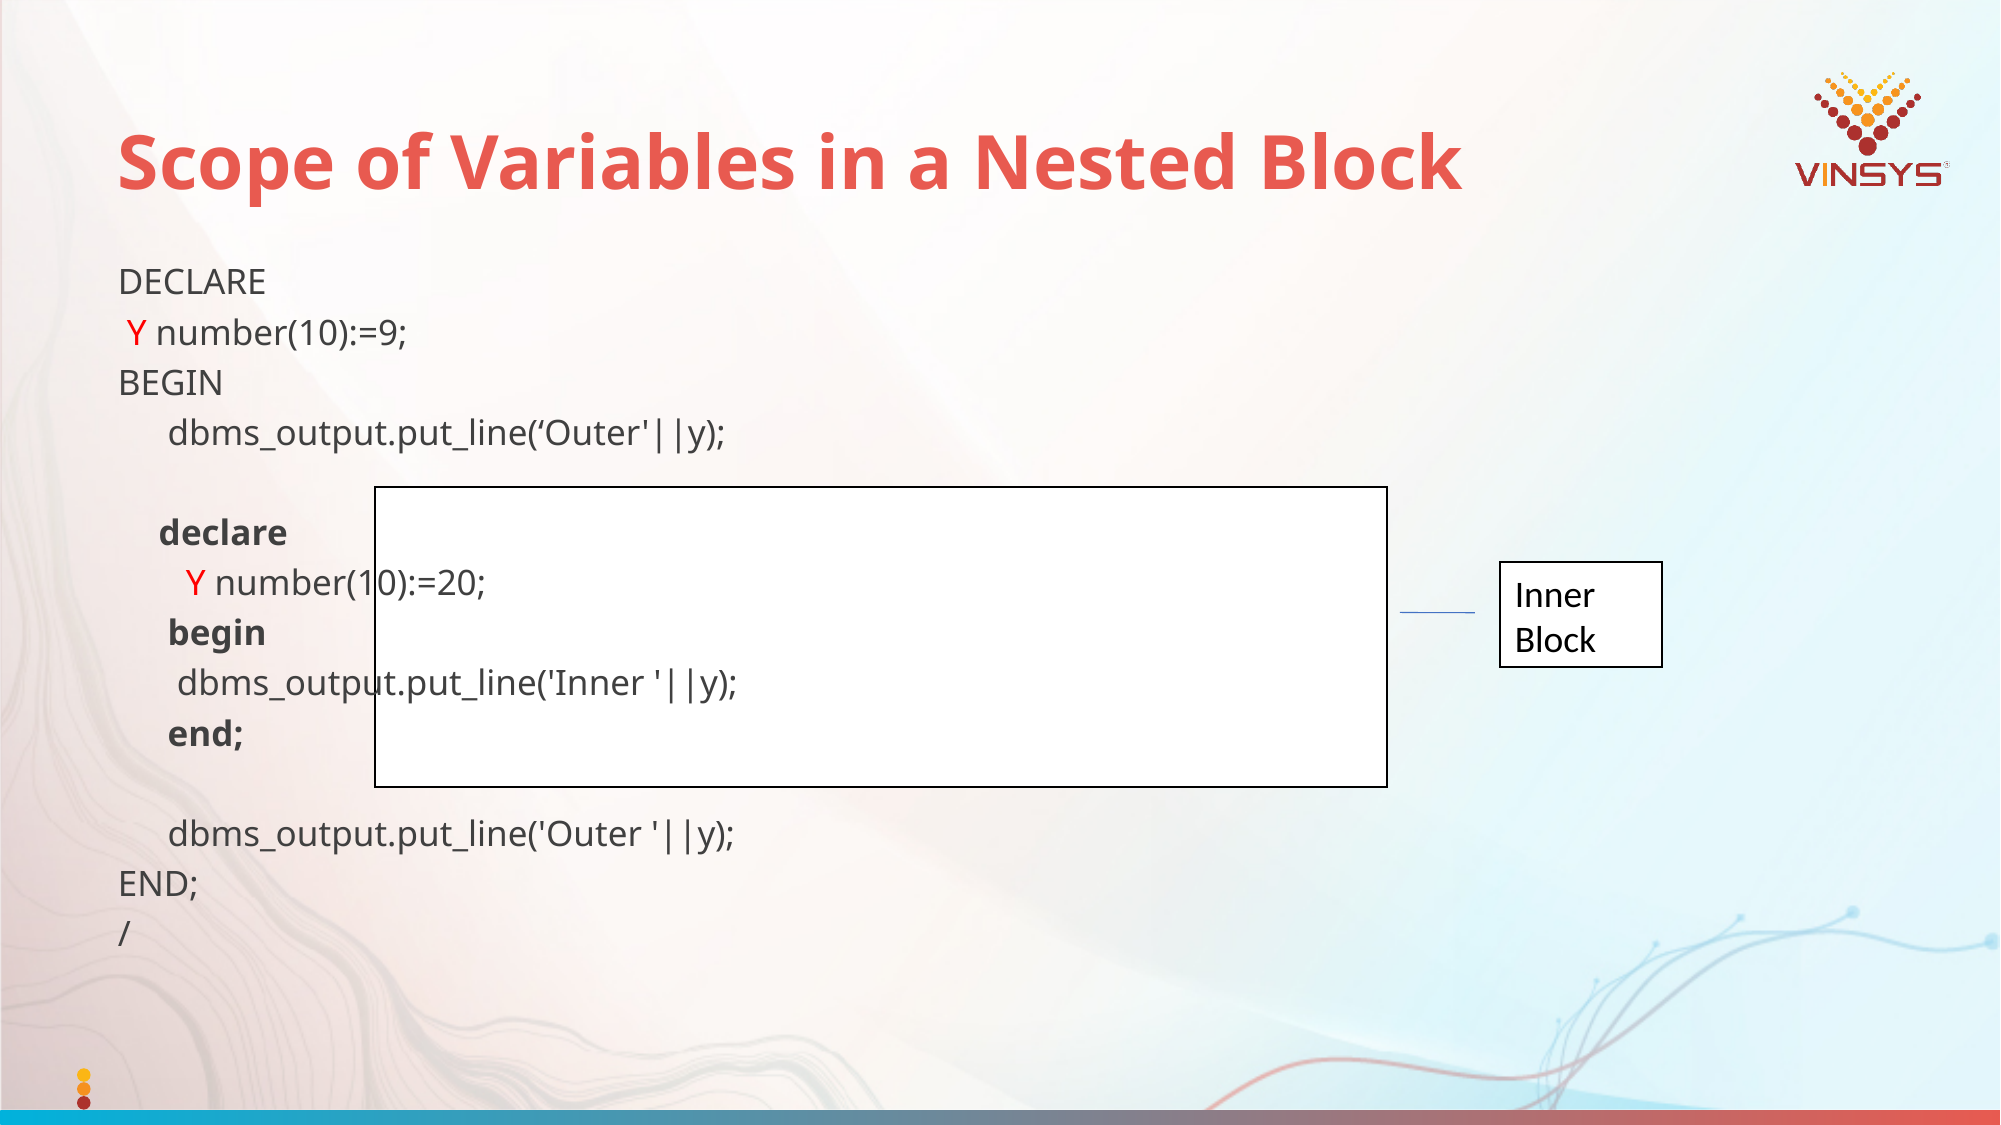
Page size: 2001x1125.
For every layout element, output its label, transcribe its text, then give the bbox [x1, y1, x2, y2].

list DECLARE Y number(10):=9; BEGIN dbms_output.put_line(‘Outer'||y); declare Y number(10):=20; begin dbms_output.put_line('Inner '||y); end; dbms_output.put_line('Outer '||y); END; / [103, 257, 1917, 972]
picture [0, 0, 2000, 1110]
text_box Inner Block [1499, 561, 1663, 668]
title Scope of Variables in a Nested Block [103, 117, 1917, 229]
